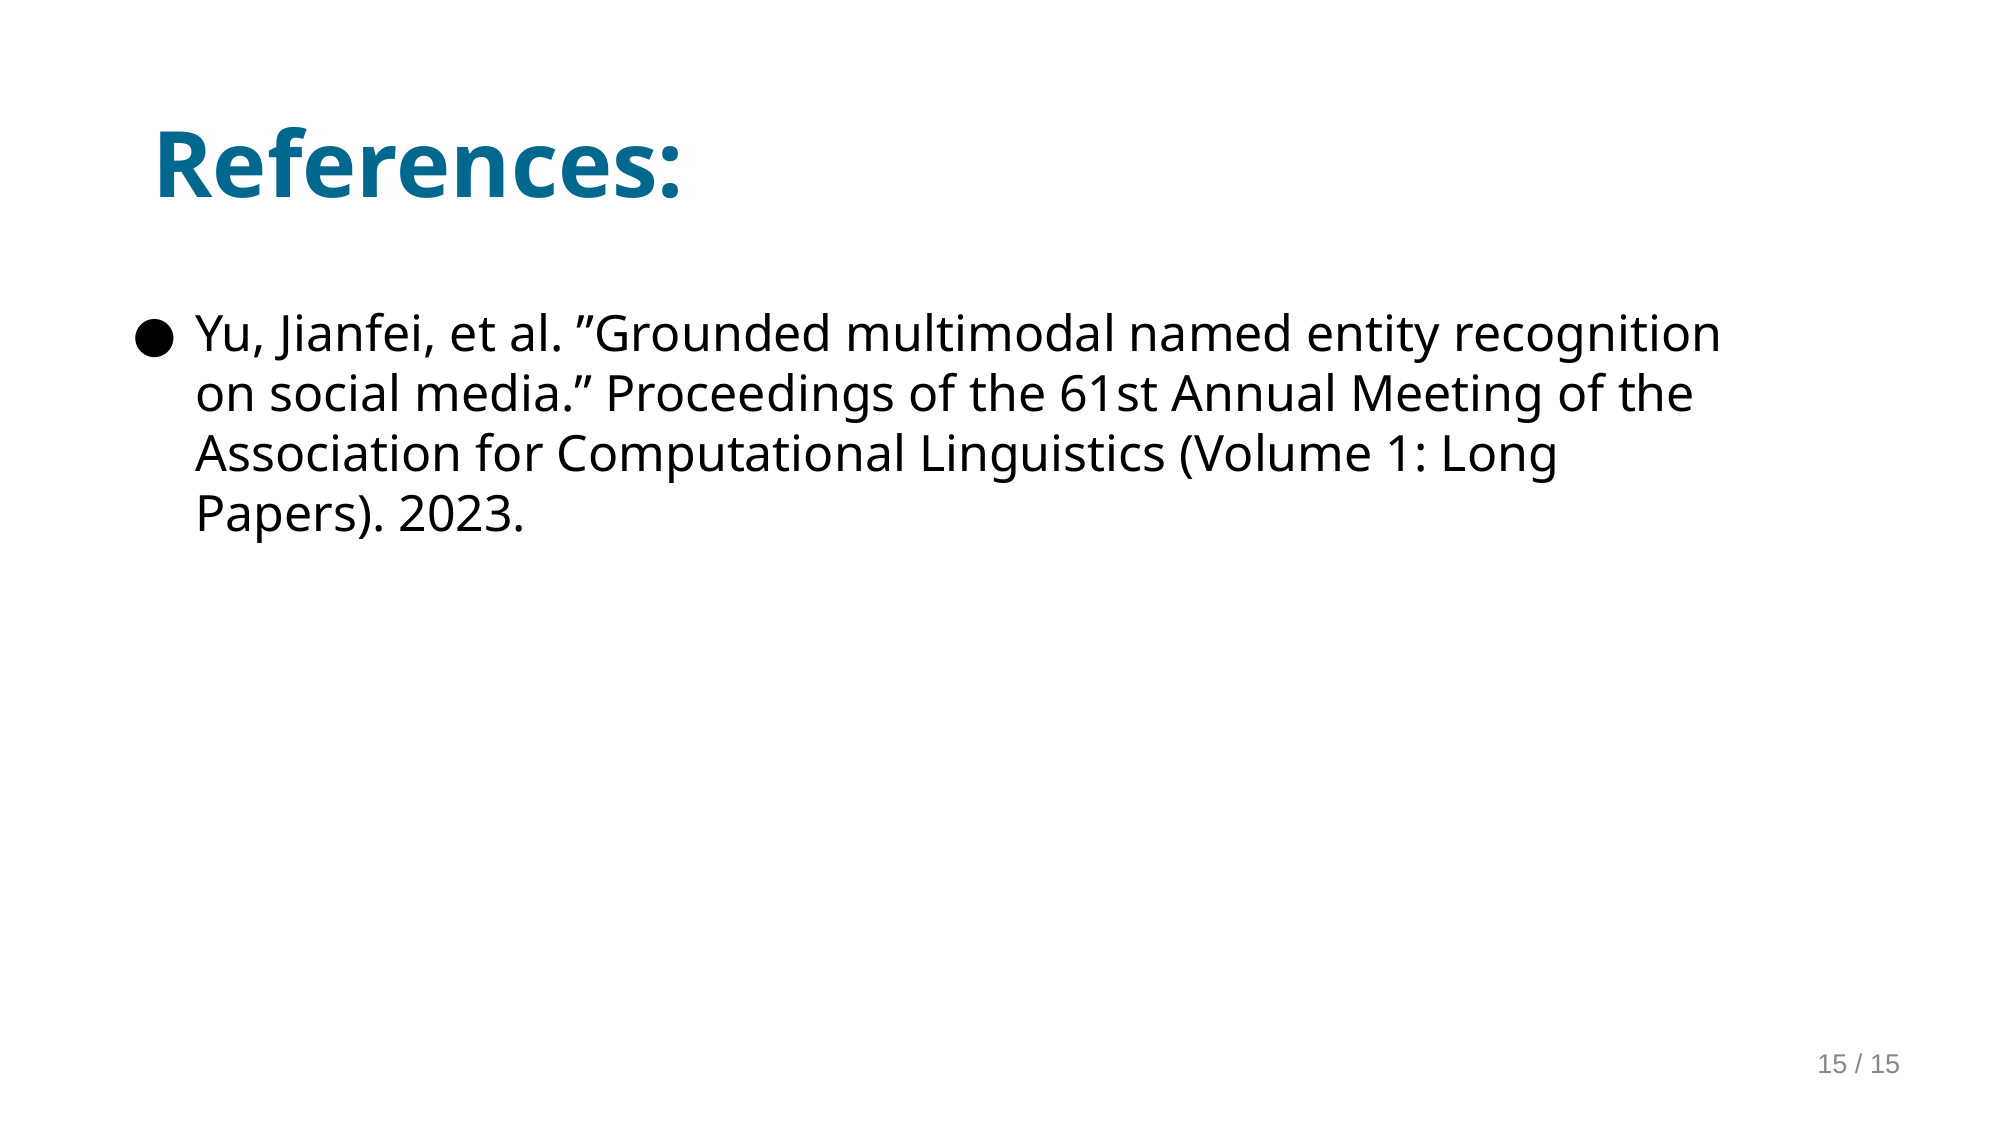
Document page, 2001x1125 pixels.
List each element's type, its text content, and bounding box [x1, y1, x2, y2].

text_box Yu, Jianfei, et al. ”Grounded multimodal named entity recognition on social media.” Proceedings of the 61st Annual Meeting of the Association for Computational Linguistics (Volume 1: Long Papers). 2023. [105, 286, 1748, 557]
title References: [150, 104, 1703, 286]
slide_number ‹#› / 15 [1440, 1046, 1900, 1125]
